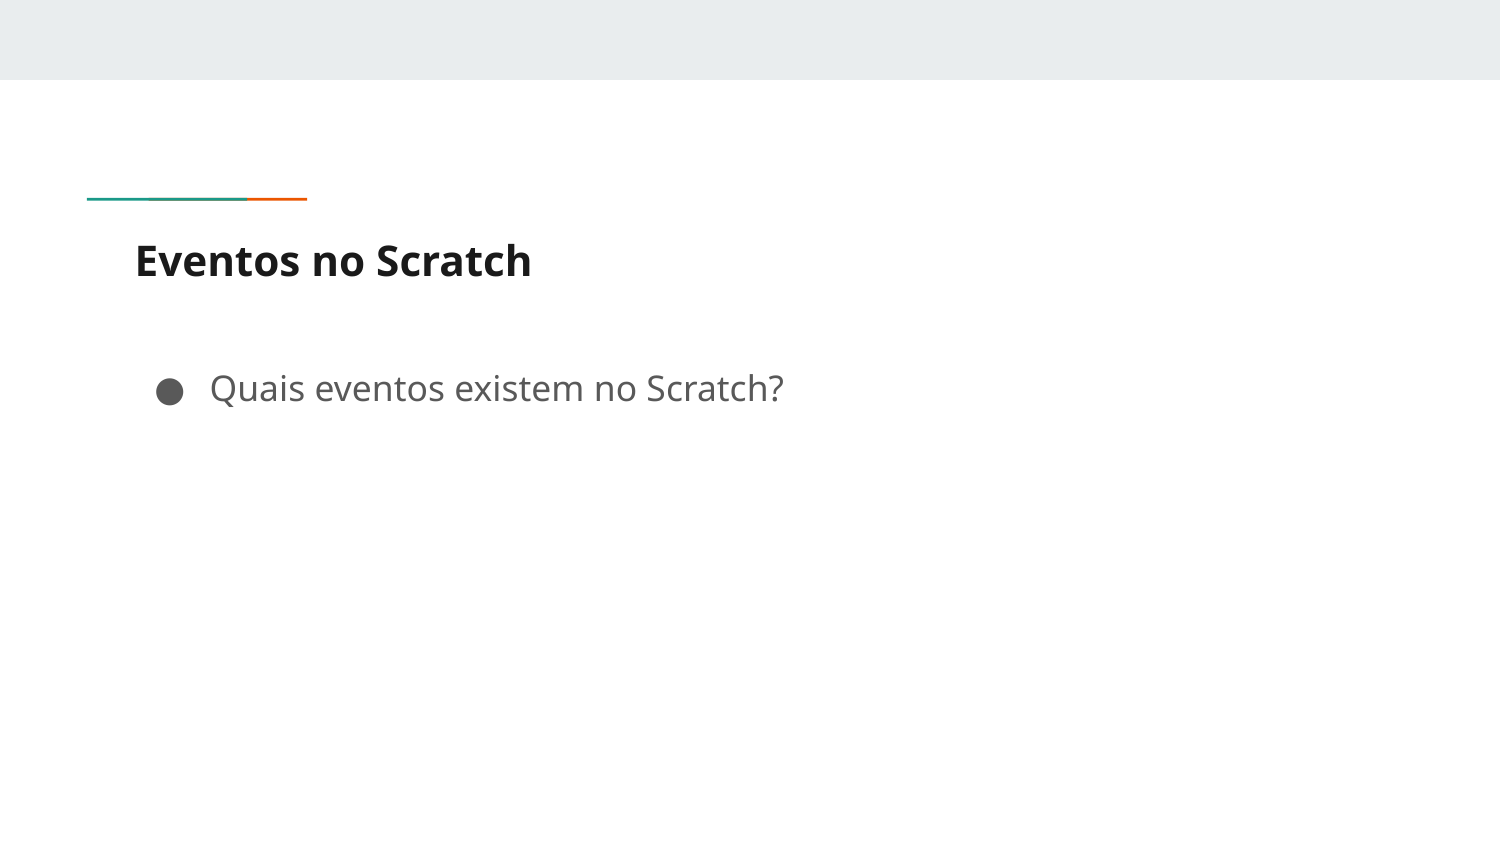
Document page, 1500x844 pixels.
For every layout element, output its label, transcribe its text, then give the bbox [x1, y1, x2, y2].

title Eventos no Scratch [119, 216, 1381, 305]
list Quais eventos existem no Scratch? [119, 341, 1381, 712]
